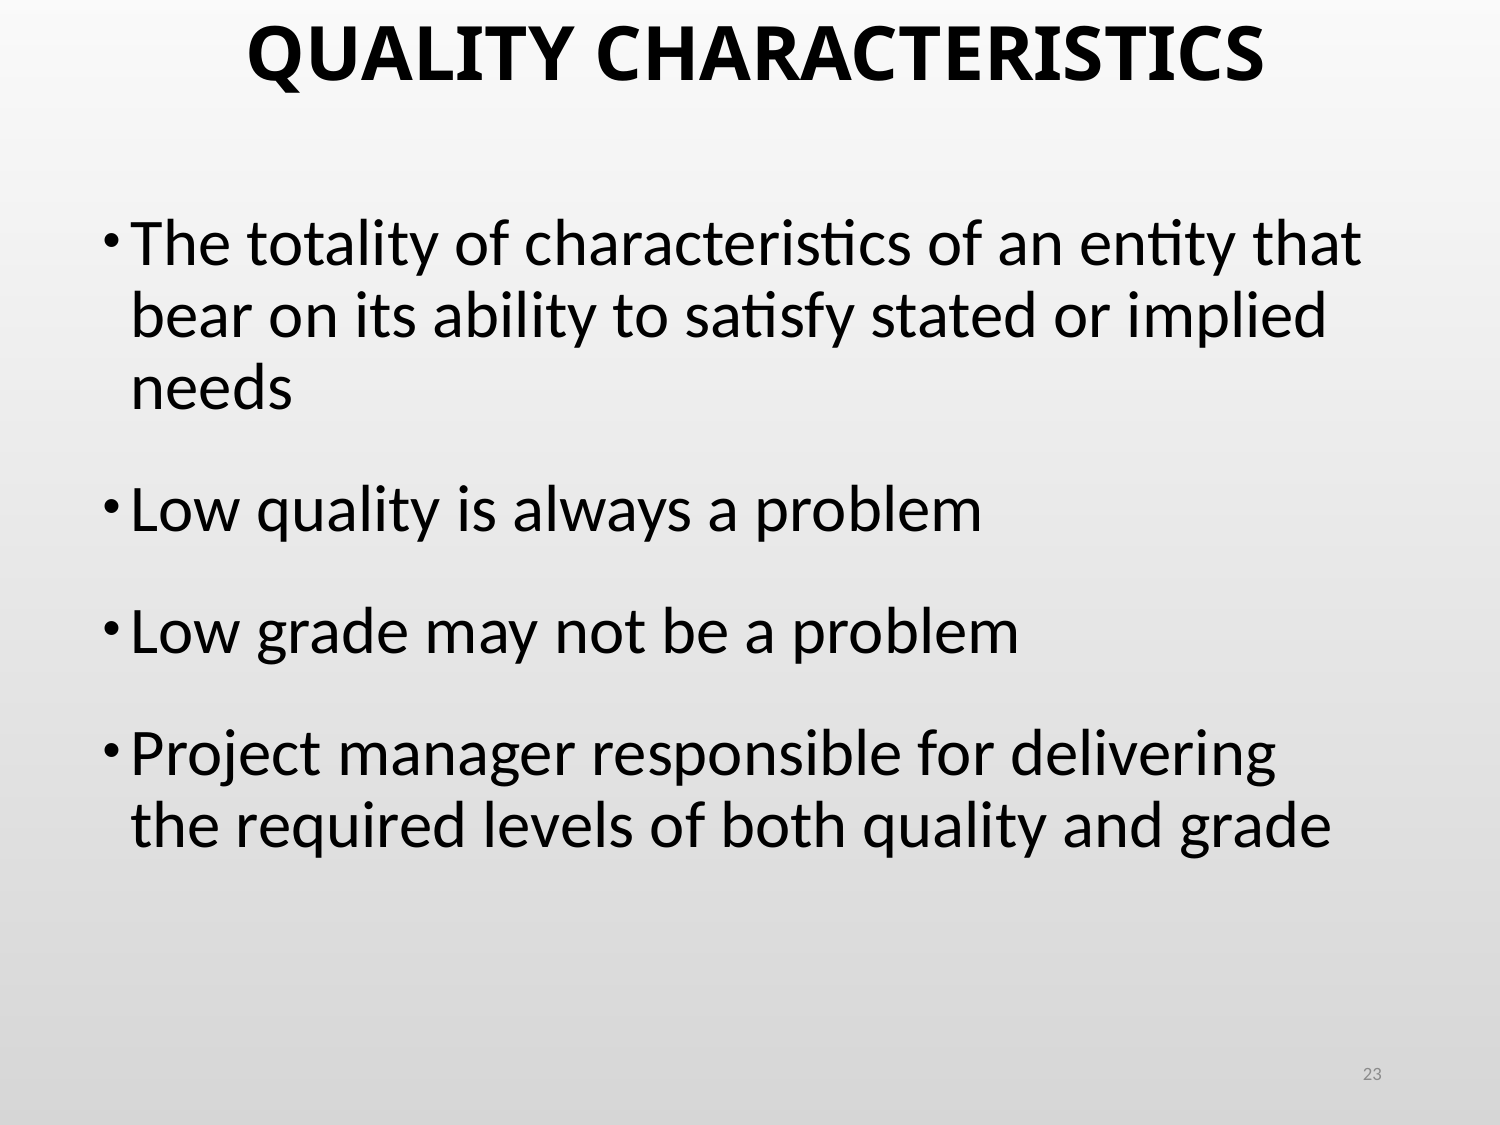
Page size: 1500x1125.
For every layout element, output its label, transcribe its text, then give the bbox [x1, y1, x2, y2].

title QUALITY CHARACTERISTICS [62, 0, 1450, 113]
list The totality of characteristics of an entity that bear on its ability to satisfy stated or implied needs Low quality is always a problem Low grade may not be a problem Project manager responsible for delivering the required levels of both quality and grade [87, 200, 1382, 914]
slide_number 23 [1059, 1042, 1397, 1103]
